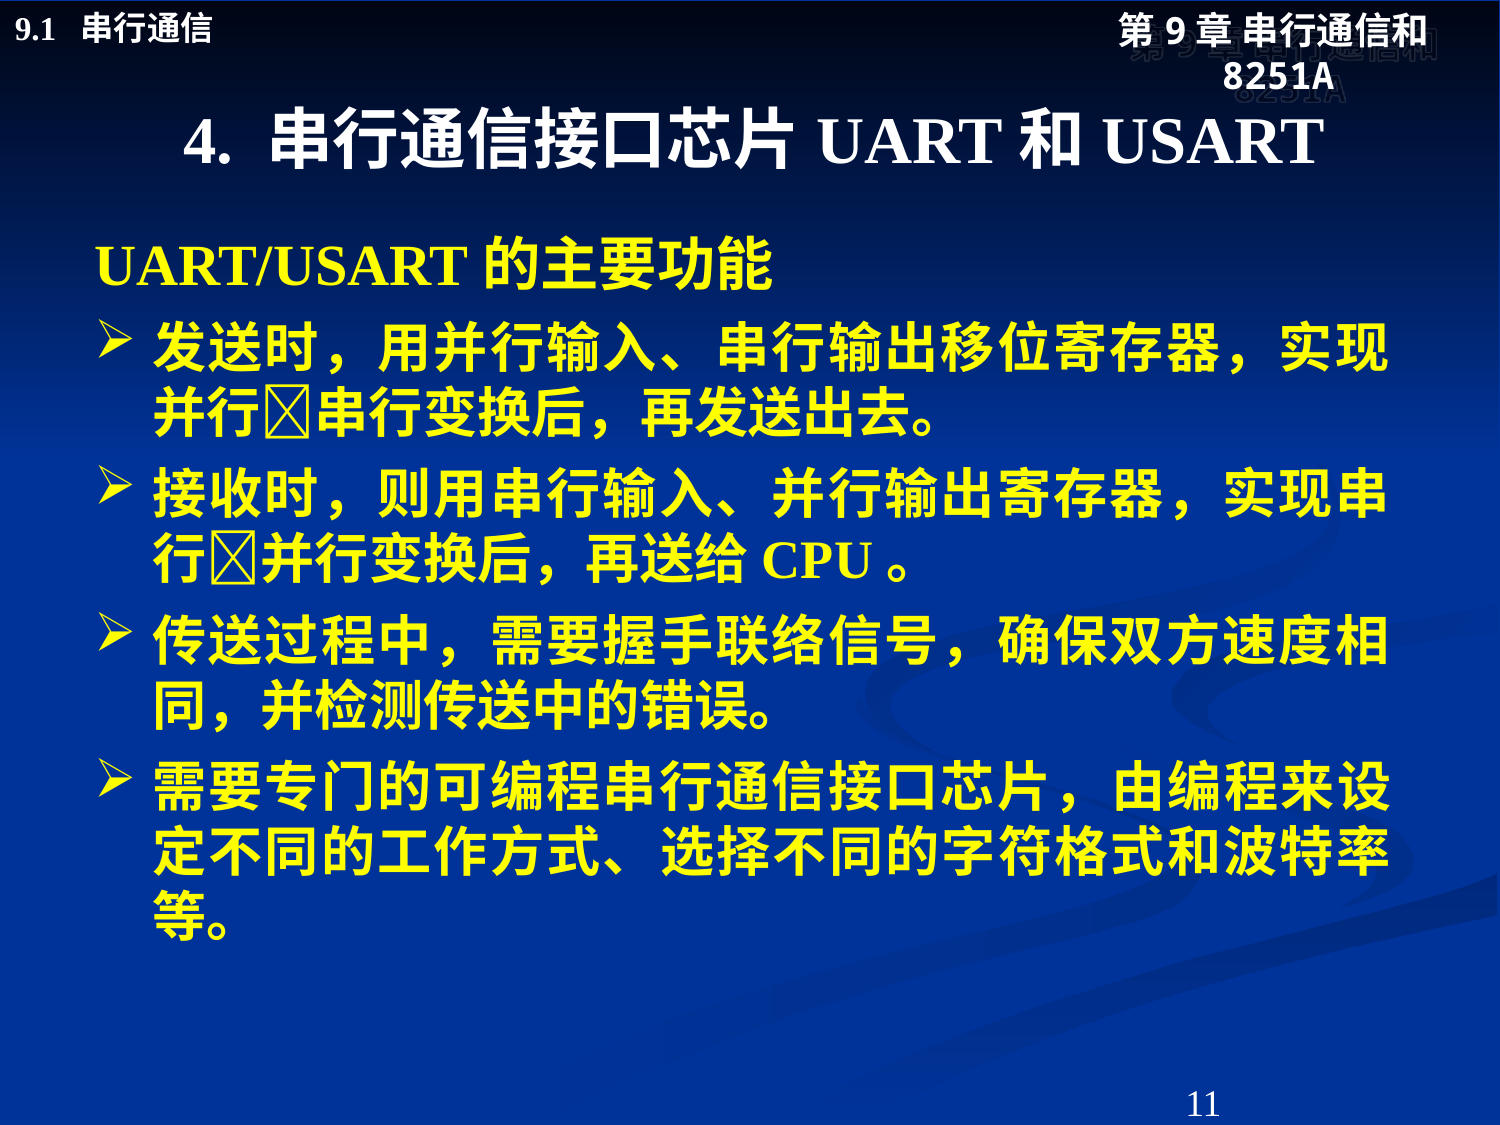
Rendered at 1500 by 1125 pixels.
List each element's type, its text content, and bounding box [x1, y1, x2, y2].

title 4. 串行通信接口芯片UART和USART [78, 80, 1430, 193]
list UART/USART的主要功能 发送时，用并行输入、串行输出移位寄存器，实现并行串行变换后，再发送出去。 接收时，则用串行输入、并行输出寄存器，实现串行并行变换后，再送给CPU。 传送过程中，需要握手联络信号，确保双方速度相同，并检测传送中的错误。 需要专门的可编程串行通信接口芯片，由编程来设定不同的工作方式、选择不同的字符格式和波特率等。 [78, 219, 1407, 1001]
